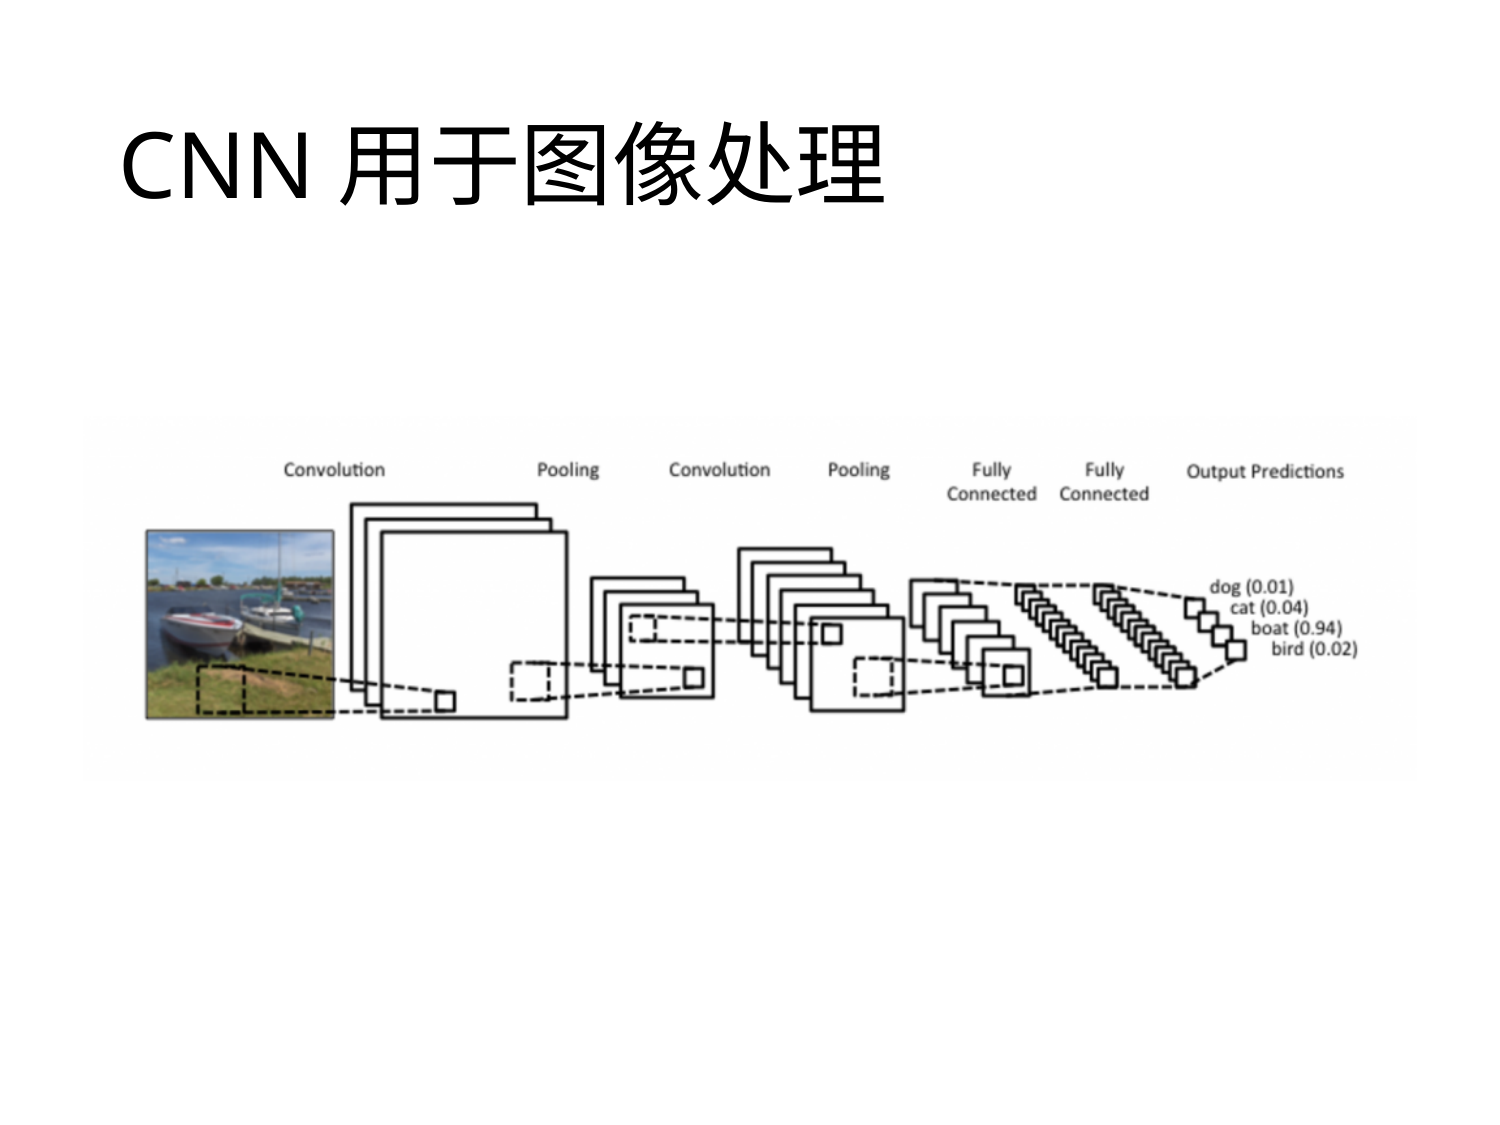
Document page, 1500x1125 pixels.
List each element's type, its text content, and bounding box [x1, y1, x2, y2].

picture [83, 416, 1417, 781]
title CNN用于图像处理 [103, 59, 1397, 278]
